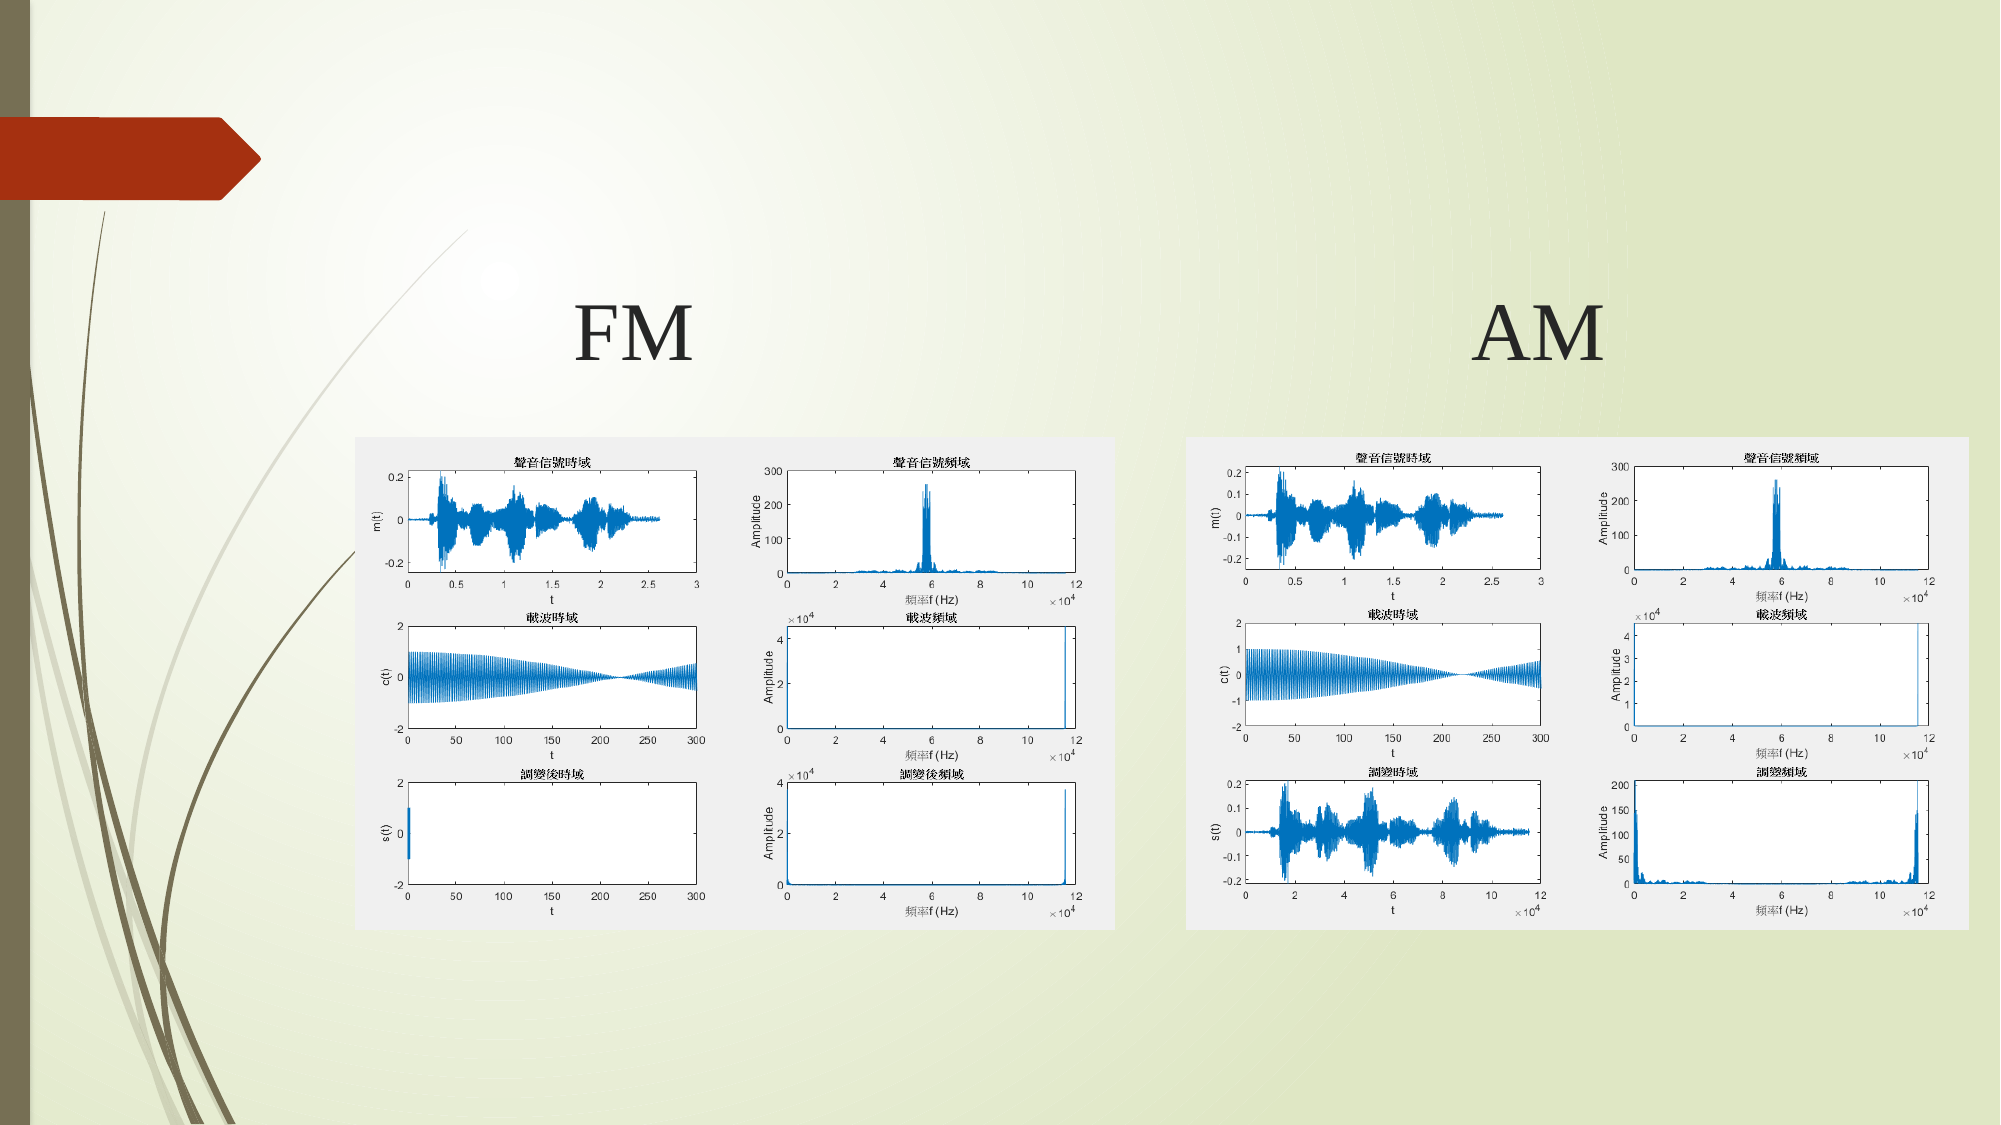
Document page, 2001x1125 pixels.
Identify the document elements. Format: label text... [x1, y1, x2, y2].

title FM [558, 269, 814, 436]
picture [1186, 436, 1970, 931]
text_box AM [1457, 269, 1621, 385]
picture [355, 436, 1115, 931]
